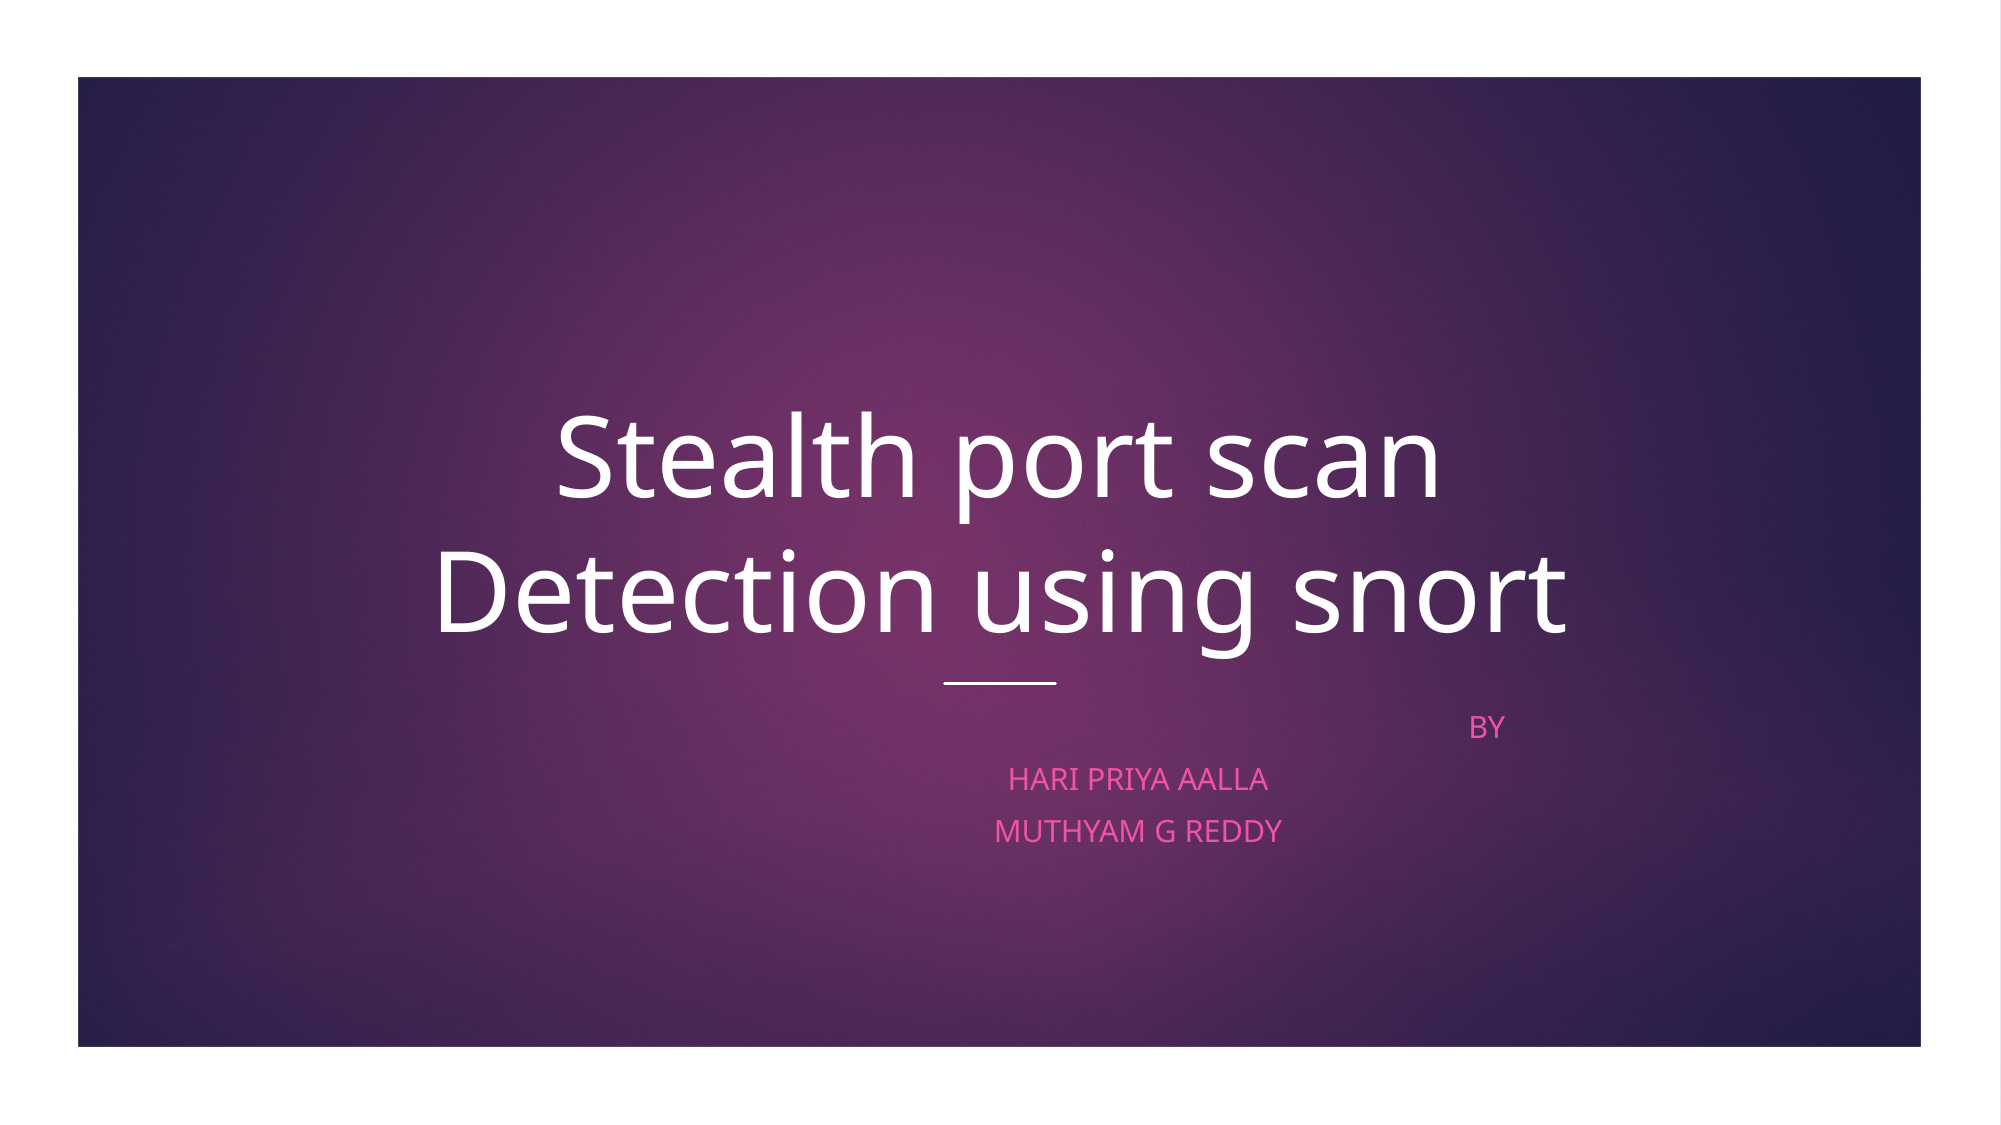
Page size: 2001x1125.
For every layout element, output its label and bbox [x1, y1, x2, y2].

text_box [0, 0, 2000, 1125]
